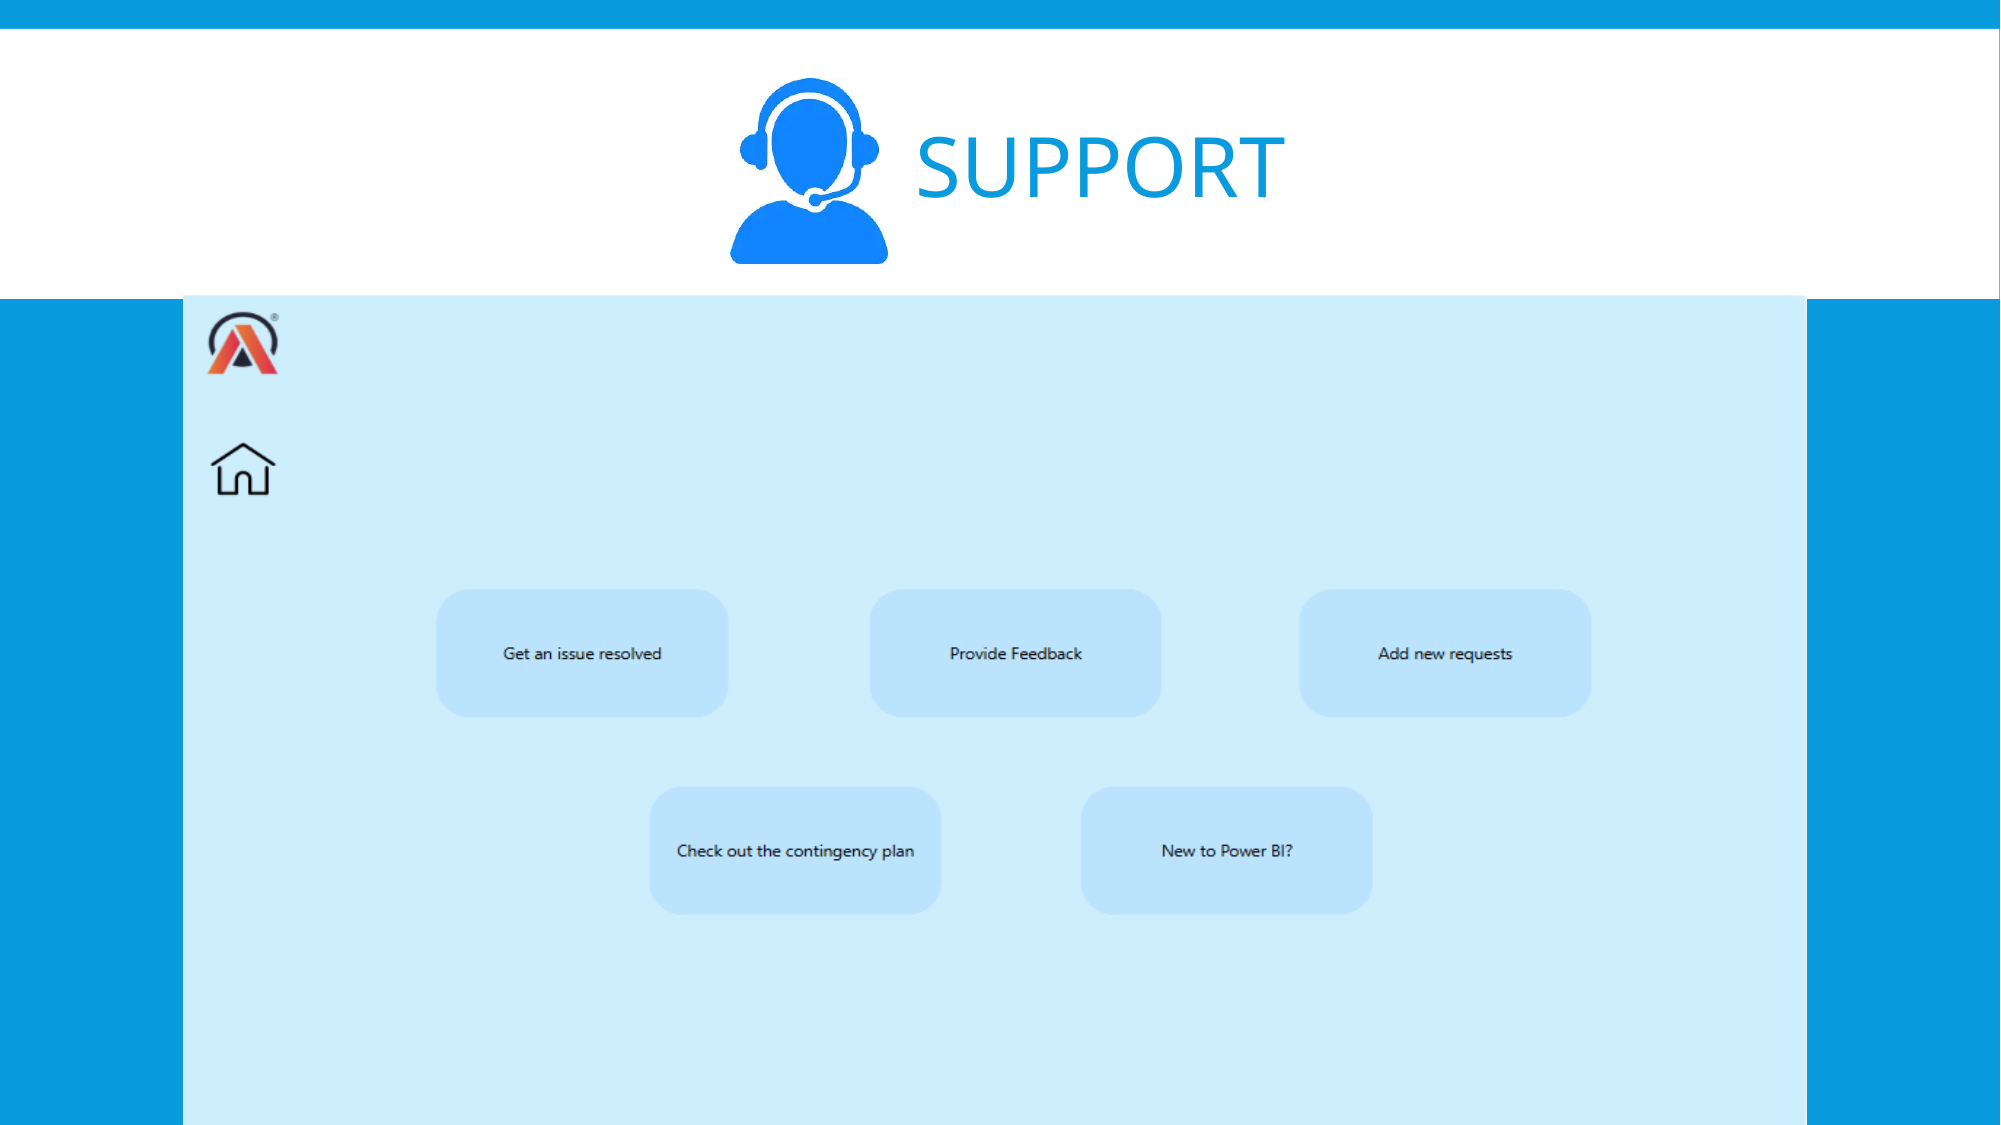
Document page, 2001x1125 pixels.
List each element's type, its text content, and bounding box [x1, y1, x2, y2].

picture [183, 295, 1807, 1125]
title support [900, 48, 1321, 291]
picture [729, 78, 888, 264]
